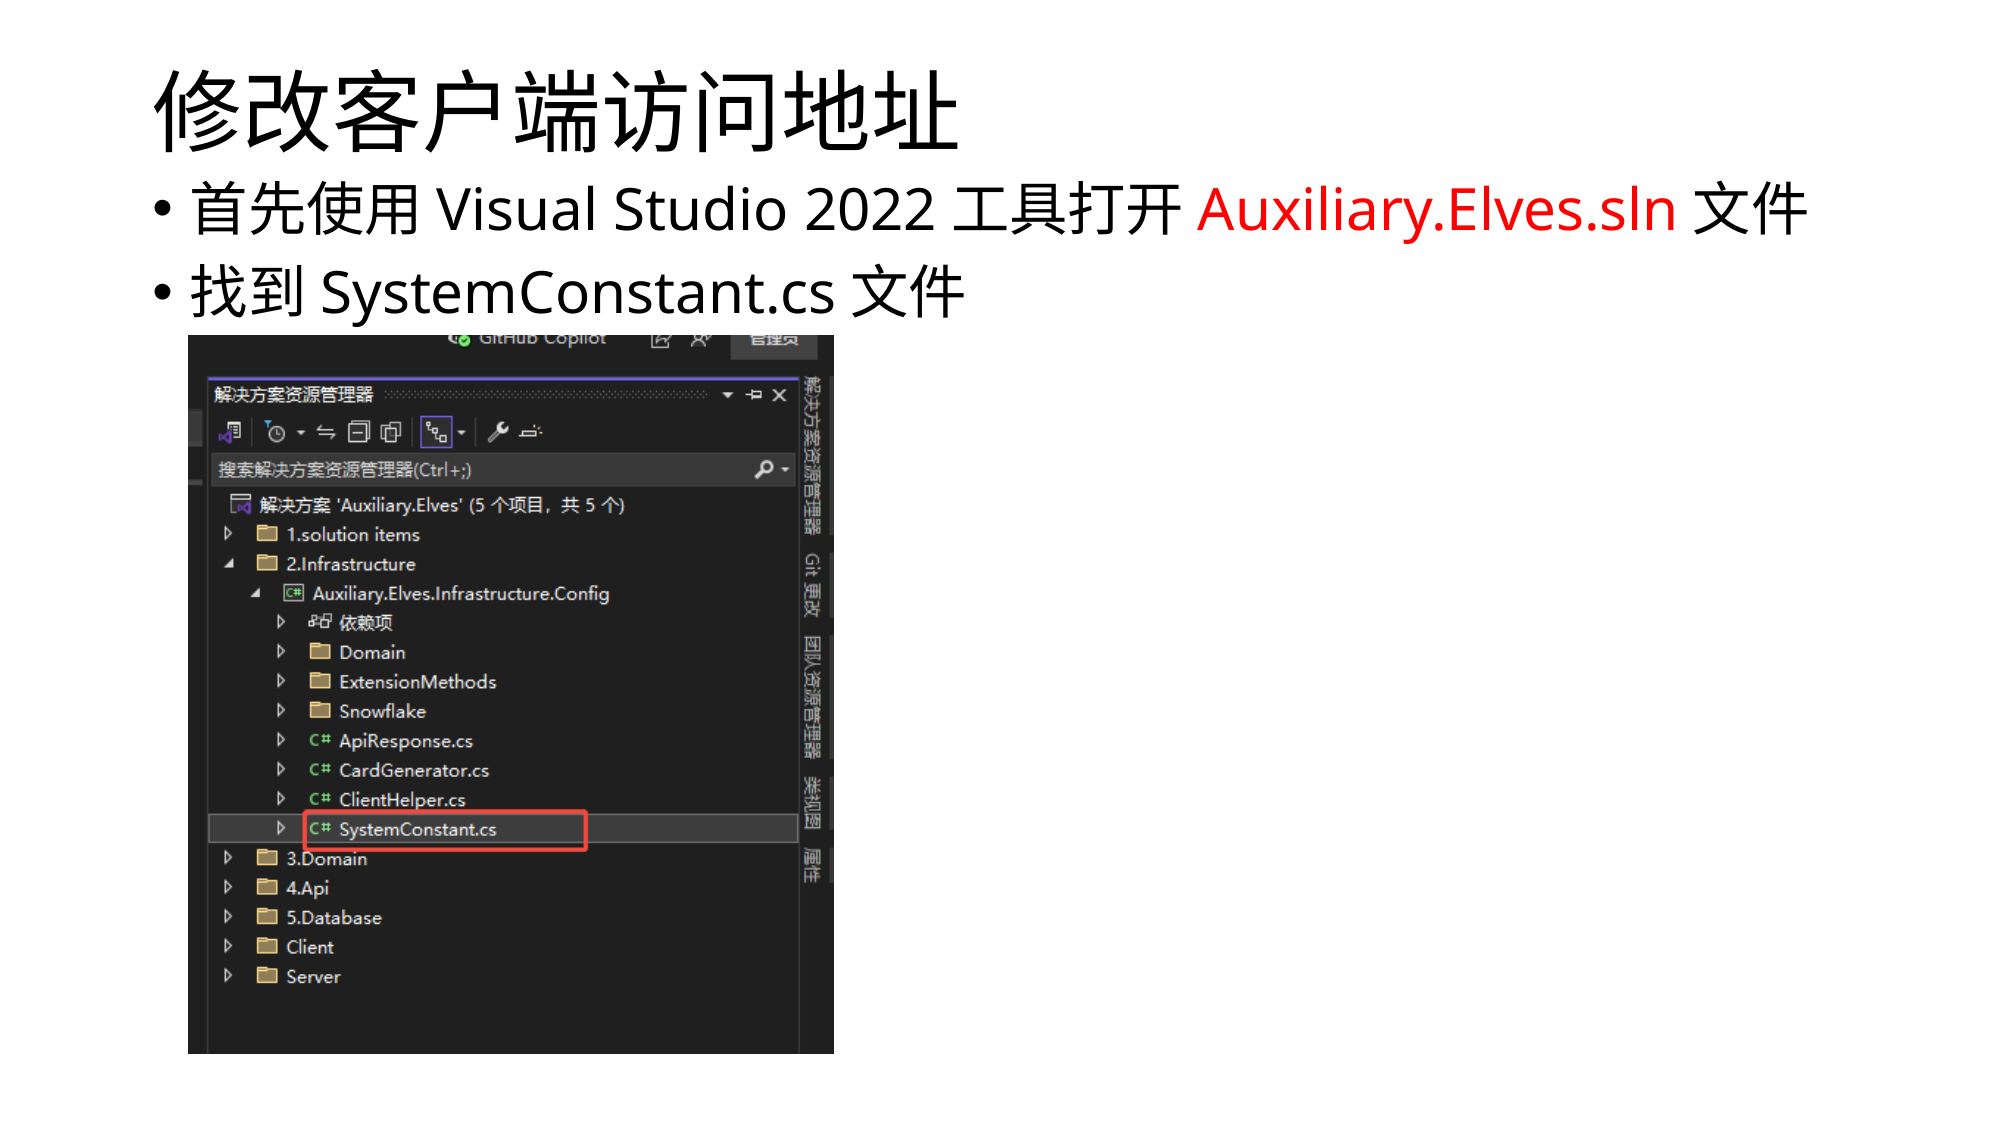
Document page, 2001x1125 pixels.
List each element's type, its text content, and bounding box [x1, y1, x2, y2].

picture [187, 335, 834, 1054]
list 首先使用Visual Studio 2022工具打开Auxiliary.Elves.sln文件 找到SystemConstant.cs文件 [137, 172, 1863, 1101]
title 修改客户端访问地址 [137, 59, 1863, 172]
